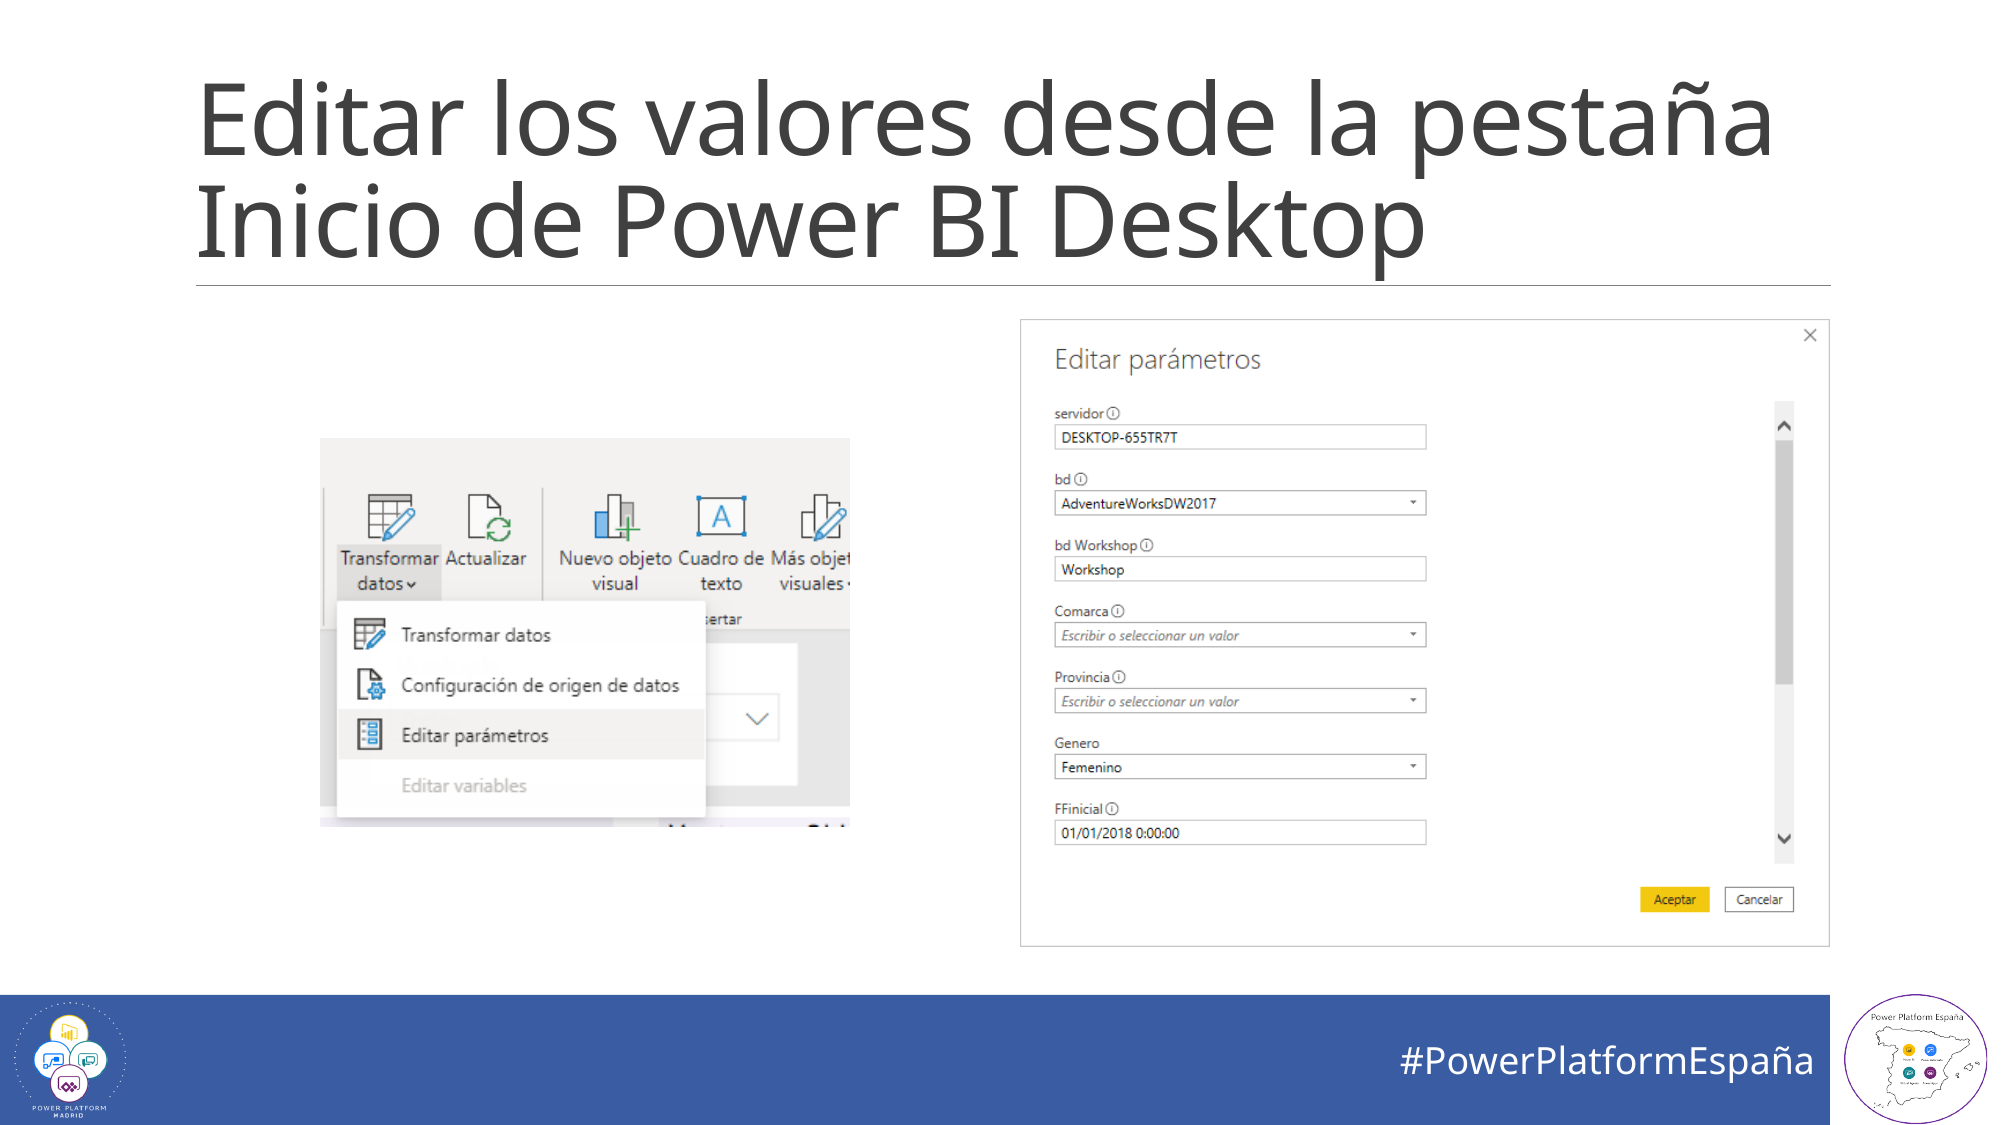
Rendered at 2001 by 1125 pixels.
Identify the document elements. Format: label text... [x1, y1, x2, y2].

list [1019, 318, 1831, 947]
title Editar los valores desde la pestaña Inicio de Power BI Desktop [180, 47, 1830, 285]
picture [1844, 994, 1988, 1125]
picture [14, 1002, 126, 1119]
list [319, 438, 851, 828]
